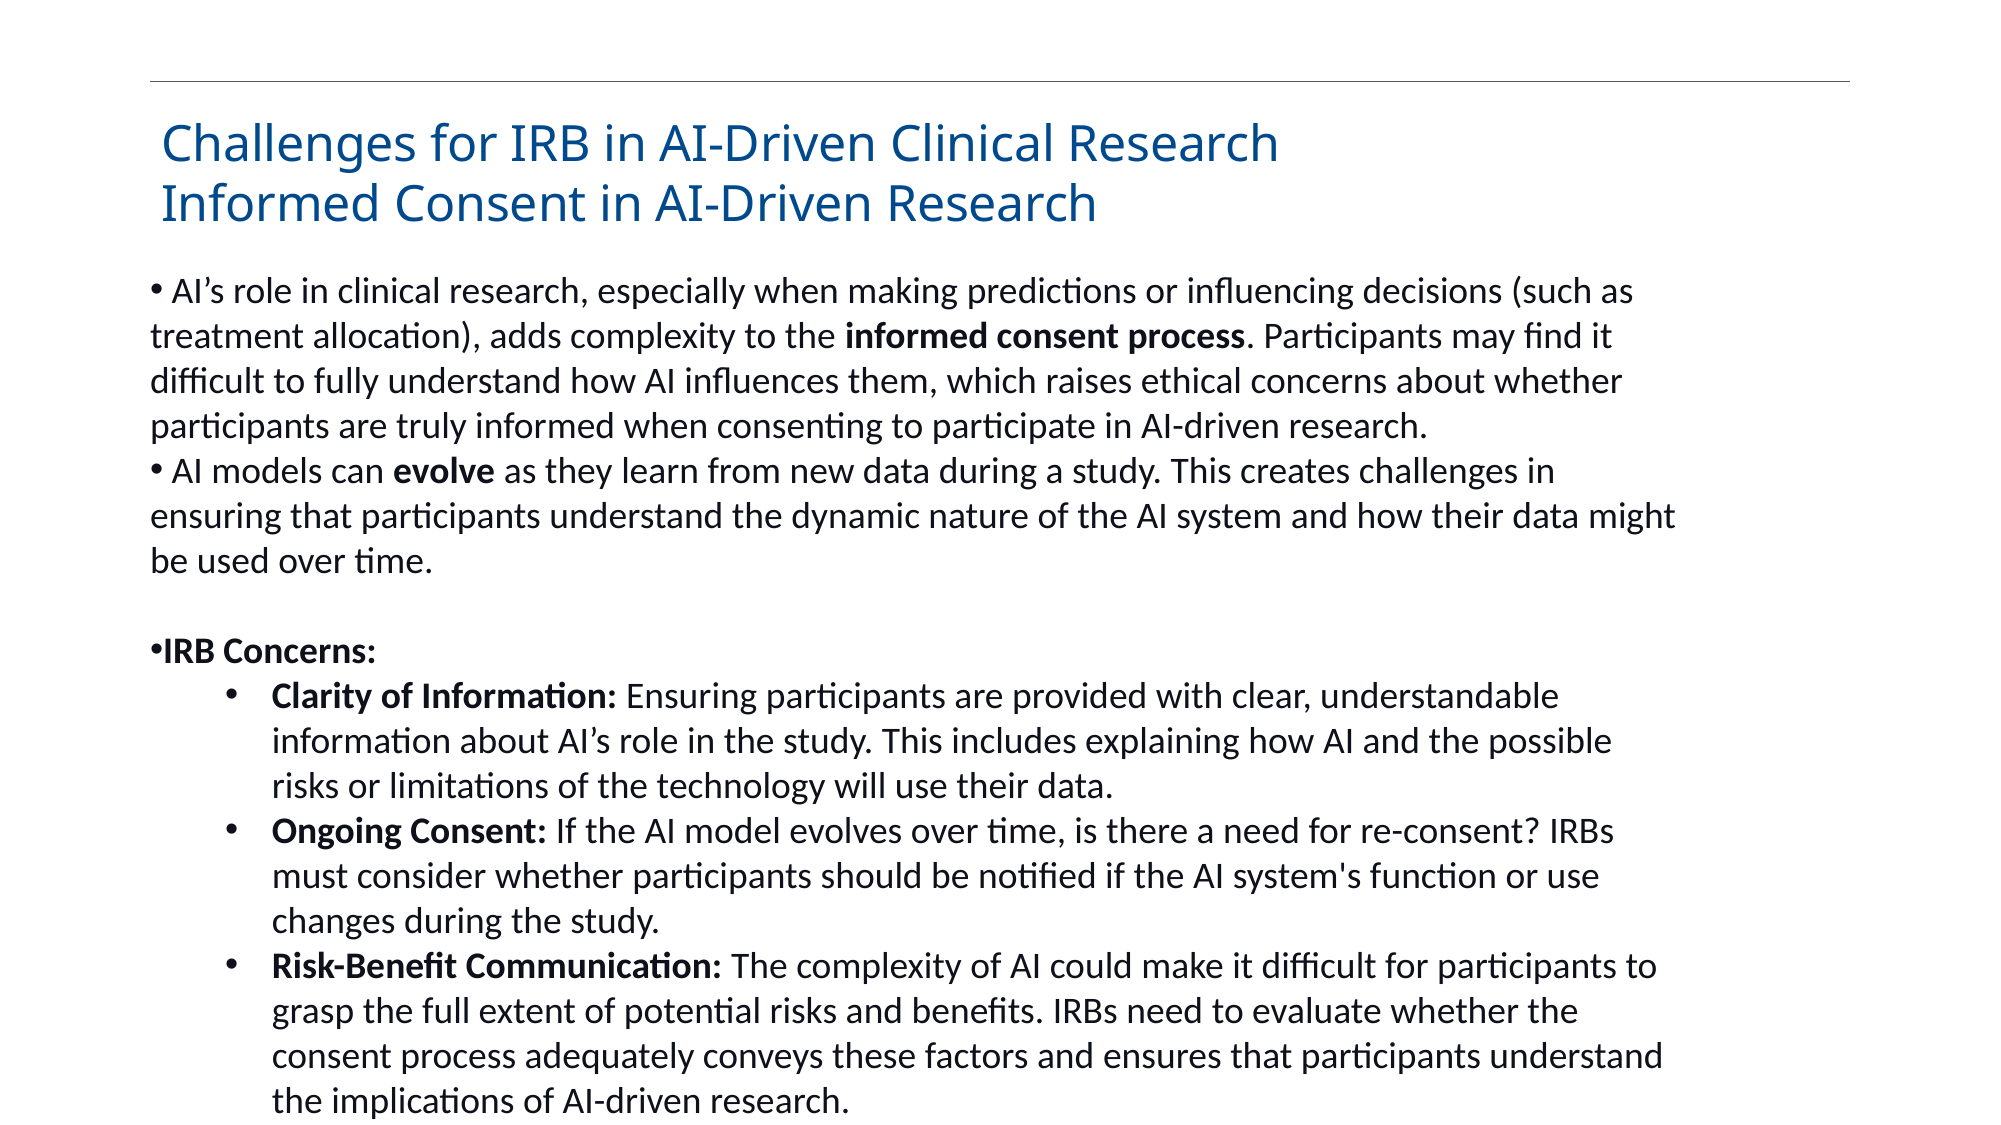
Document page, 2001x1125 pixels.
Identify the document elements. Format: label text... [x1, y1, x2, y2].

text_box AI’s role in clinical research, especially when making predictions or influencing decisions (such as treatment allocation), adds complexity to the informed consent process. Participants may find it difficult to fully understand how AI influences them, which raises ethical concerns about whether participants are truly informed when consenting to participate in AI-driven research. AI models can evolve as they learn from new data during a study. This creates challenges in ensuring that participants understand the dynamic nature of the AI system and how their data might be used over time. IRB Concerns: Clarity of Information: Ensuring participants are provided with clear, understandable information about AI’s role in the study. This includes explaining how AI and the possible risks or limitations of the technology will use their data. Ongoing Consent: If the AI model evolves over time, is there a need for re-consent? IRBs must consider whether participants should be notified if the AI system's function or use changes during the study. Risk-Benefit Communication: The complexity of AI could make it difficult for participants to grasp the full extent of potential risks and benefits. IRBs need to evaluate whether the consent process adequately conveys these factors and ensures that participants understand the implications of AI-driven research. [150, 263, 1686, 1125]
title Challenges for IRB in AI-Driven Clinical Research Informed Consent in AI-Driven Research [159, 109, 1570, 300]
